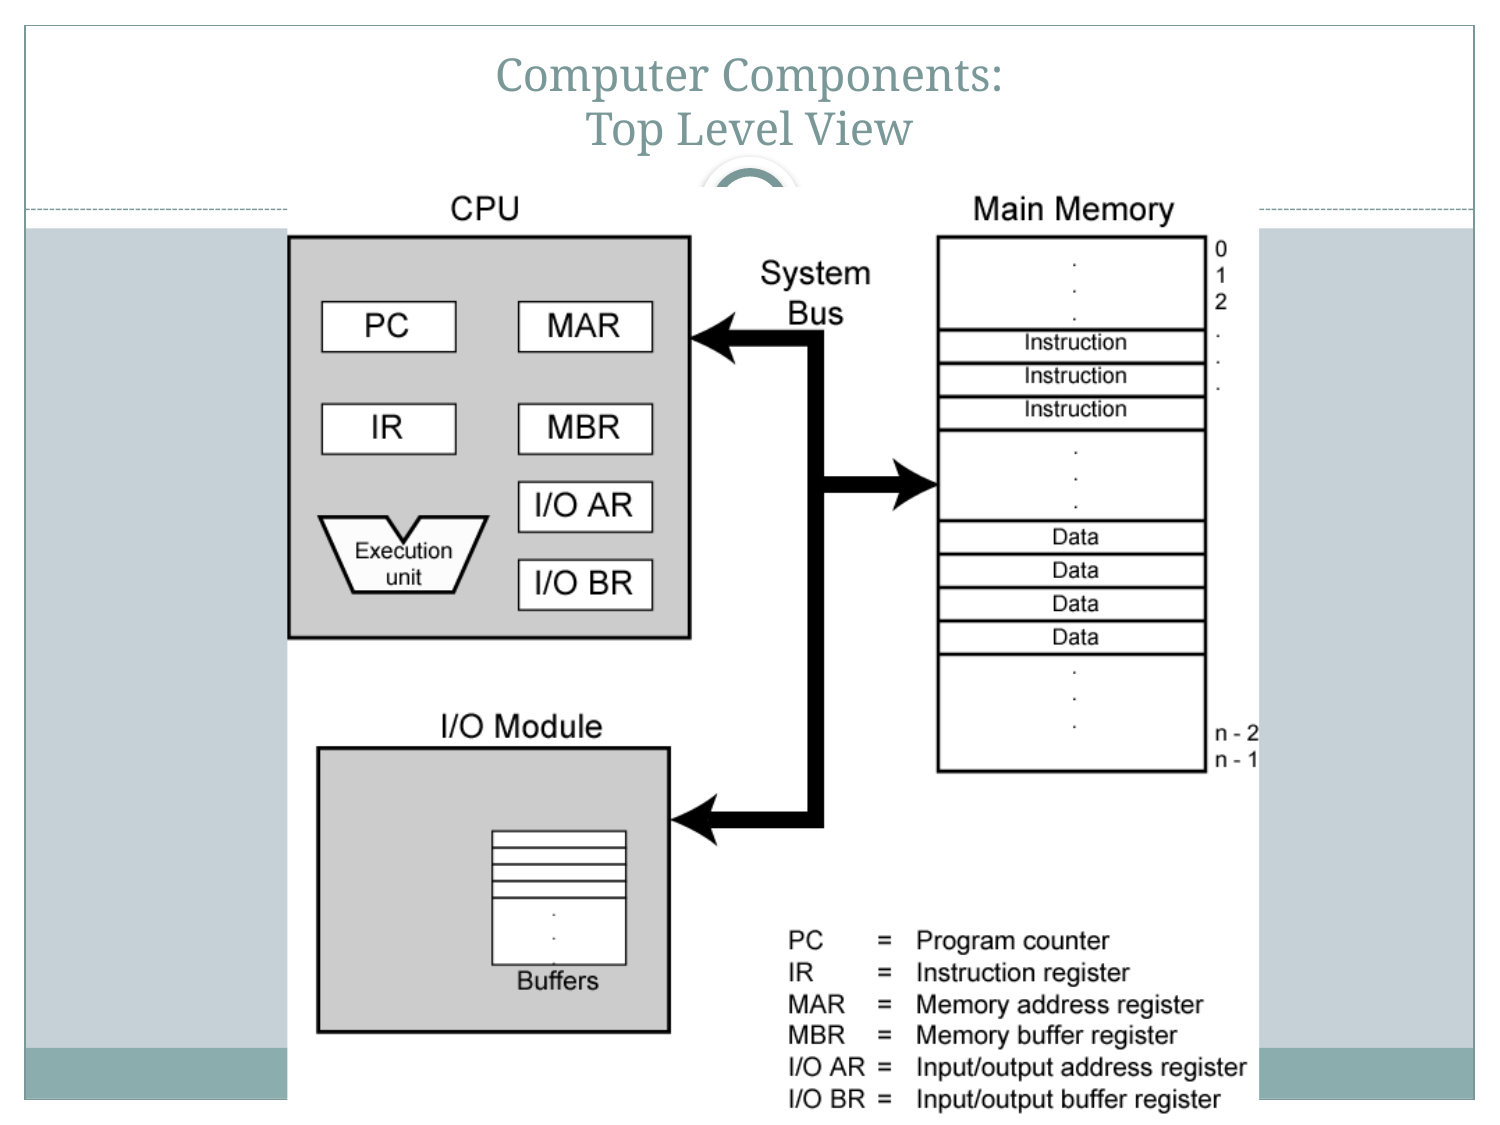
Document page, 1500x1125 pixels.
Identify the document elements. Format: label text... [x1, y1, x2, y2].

picture [287, 187, 1260, 1125]
title Computer Components: Top Level View [49, 37, 1450, 162]
